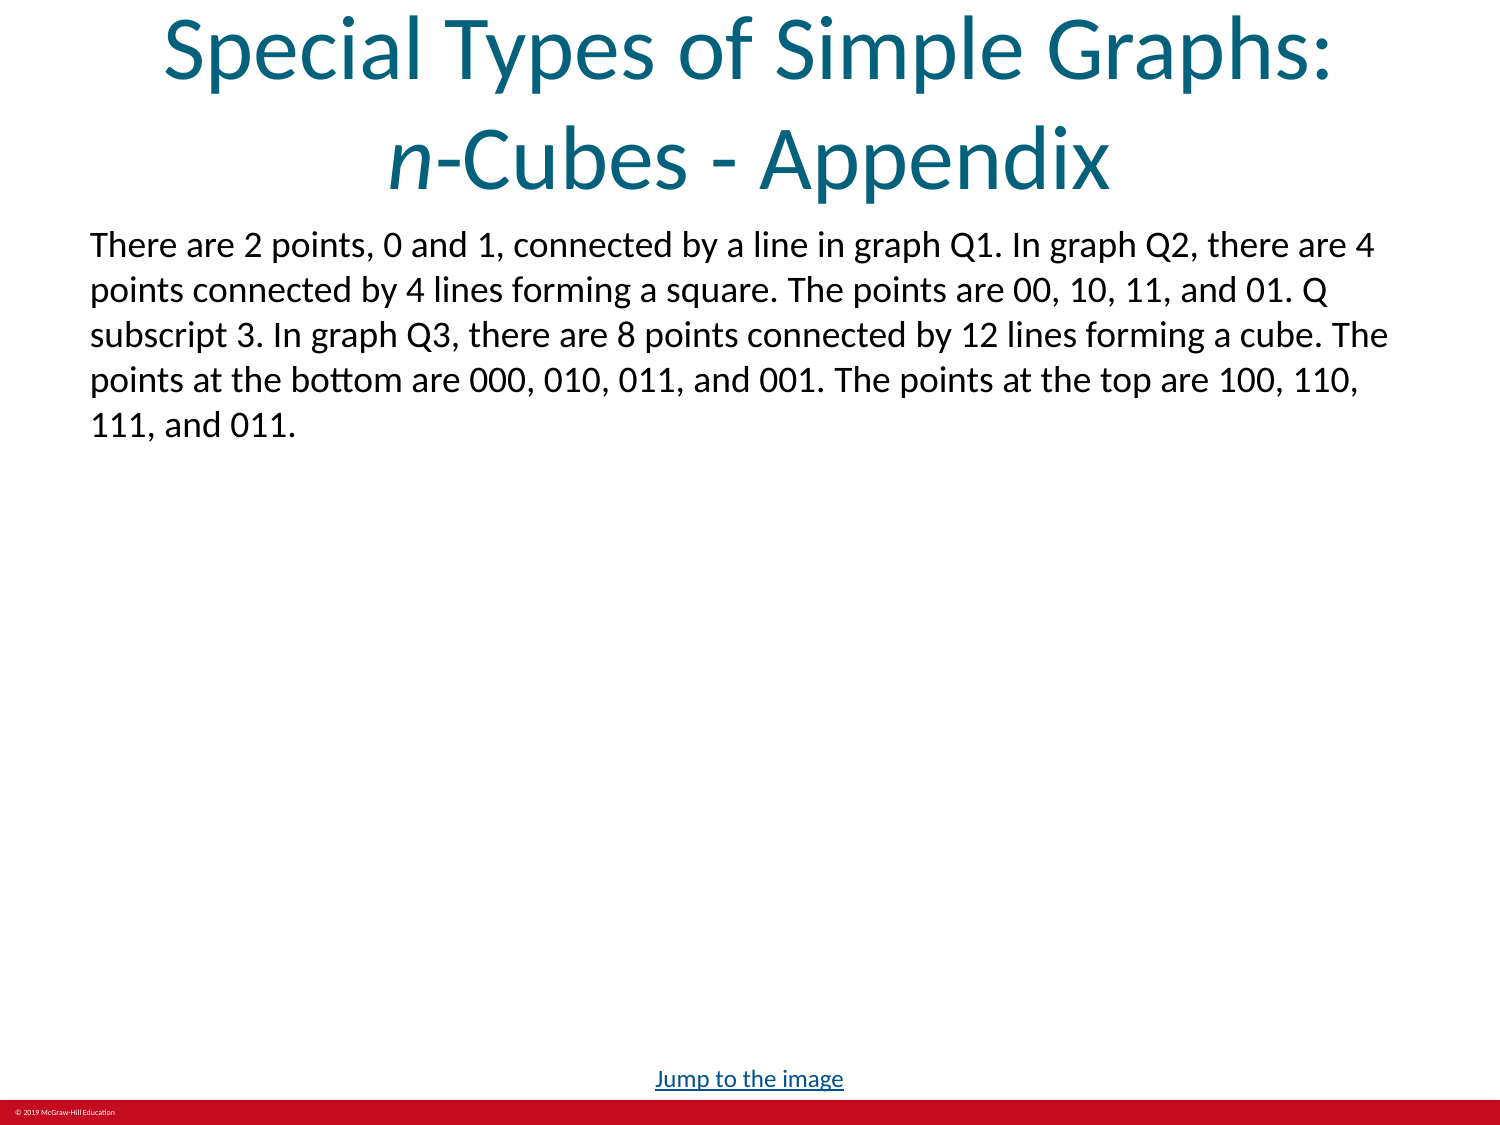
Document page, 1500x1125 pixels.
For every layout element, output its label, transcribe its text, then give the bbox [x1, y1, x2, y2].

list Jump to the image [568, 1062, 932, 1093]
list There are 2 points, 0 and 1, connected by a line in graph Q1. In graph Q2, there are 4 points connected by 4 lines forming a square. The points are 00, 10, 11, and 01. Q subscript 3. In graph Q3, there are 8 points connected by 12 lines forming a cube. The points at the bottom are 000, 010, 011, and 001. The points at the top are 100, 110, 111, and 011. [75, 212, 1425, 1075]
title Special Types of Simple Graphs: n-Cubes - Appendix [0, 0, 1500, 195]
